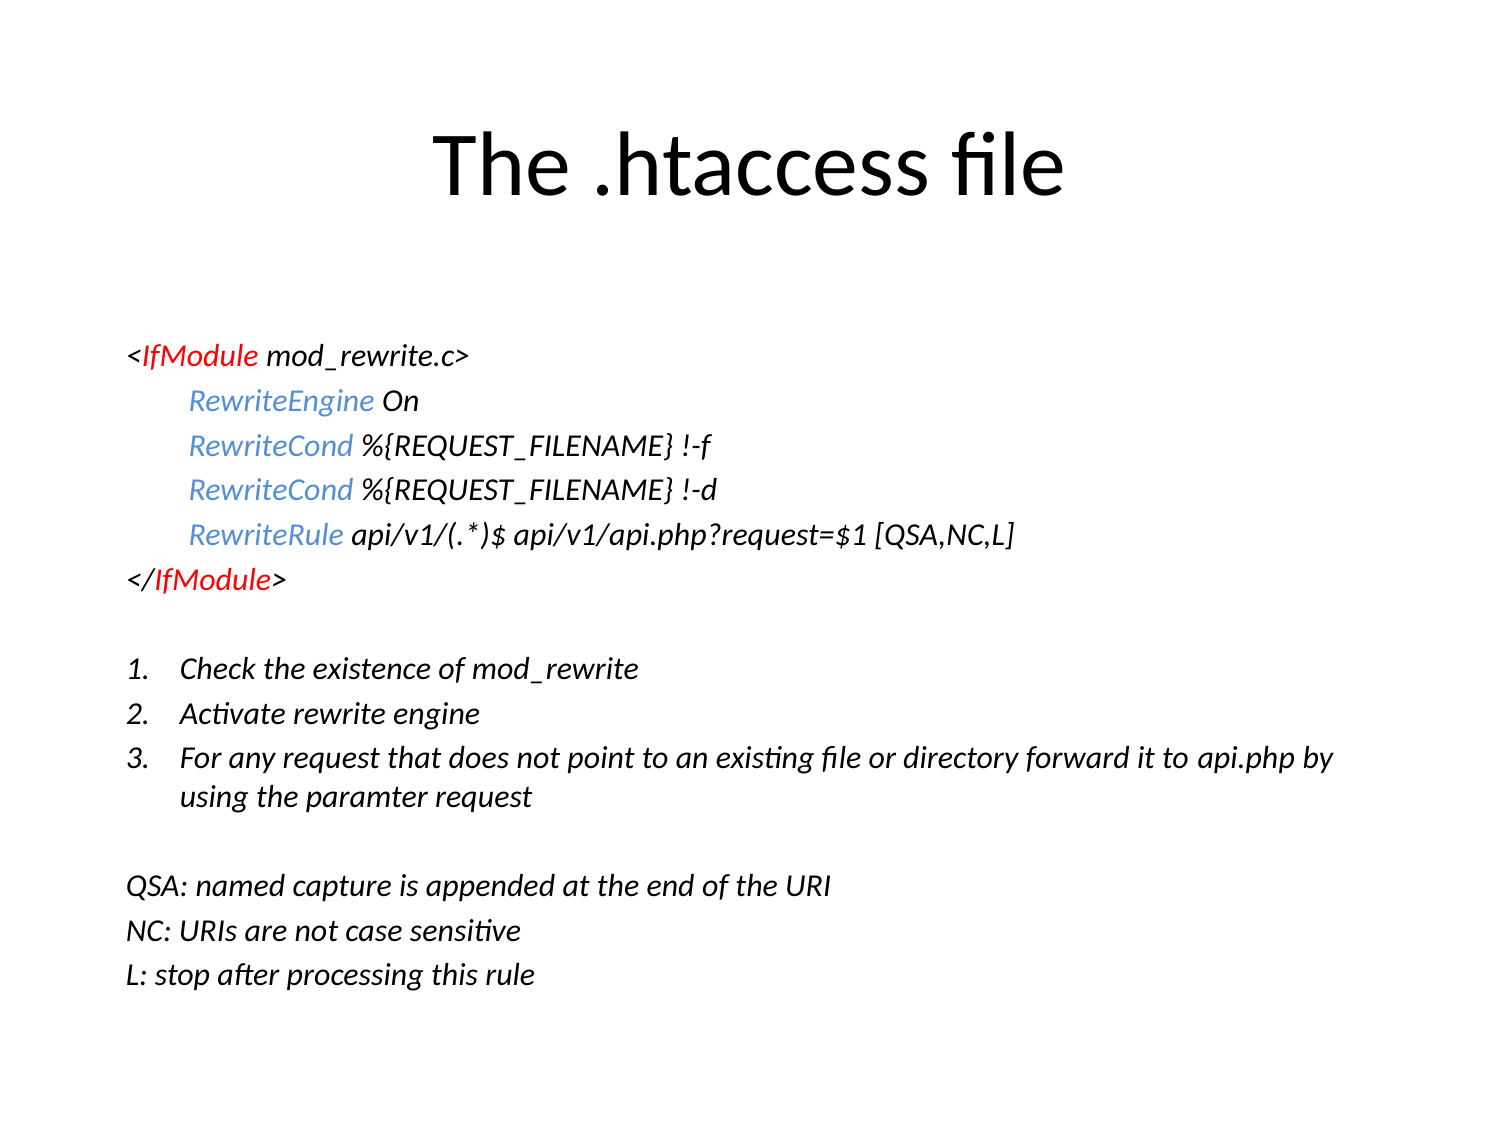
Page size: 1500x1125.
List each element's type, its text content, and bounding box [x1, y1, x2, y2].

list <IfModule mod_rewrite.c> RewriteEngine On RewriteCond %{REQUEST_FILENAME} !-f RewriteCond %{REQUEST_FILENAME} !-d RewriteRule api/v1/(.*)$ api/v1/api.php?request=$1 [QSA,NC,L] </IfModule> Check the existence of mod_rewrite Activate rewrite engine For any request that does not point to an existing file or directory forward it to api.php by using the paramter request QSA: named capture is appended at the end of the URI NC: URIs are not case sensitive L: stop after processing this rule [112, 325, 1388, 1001]
title The .htaccess file [112, 62, 1388, 250]
